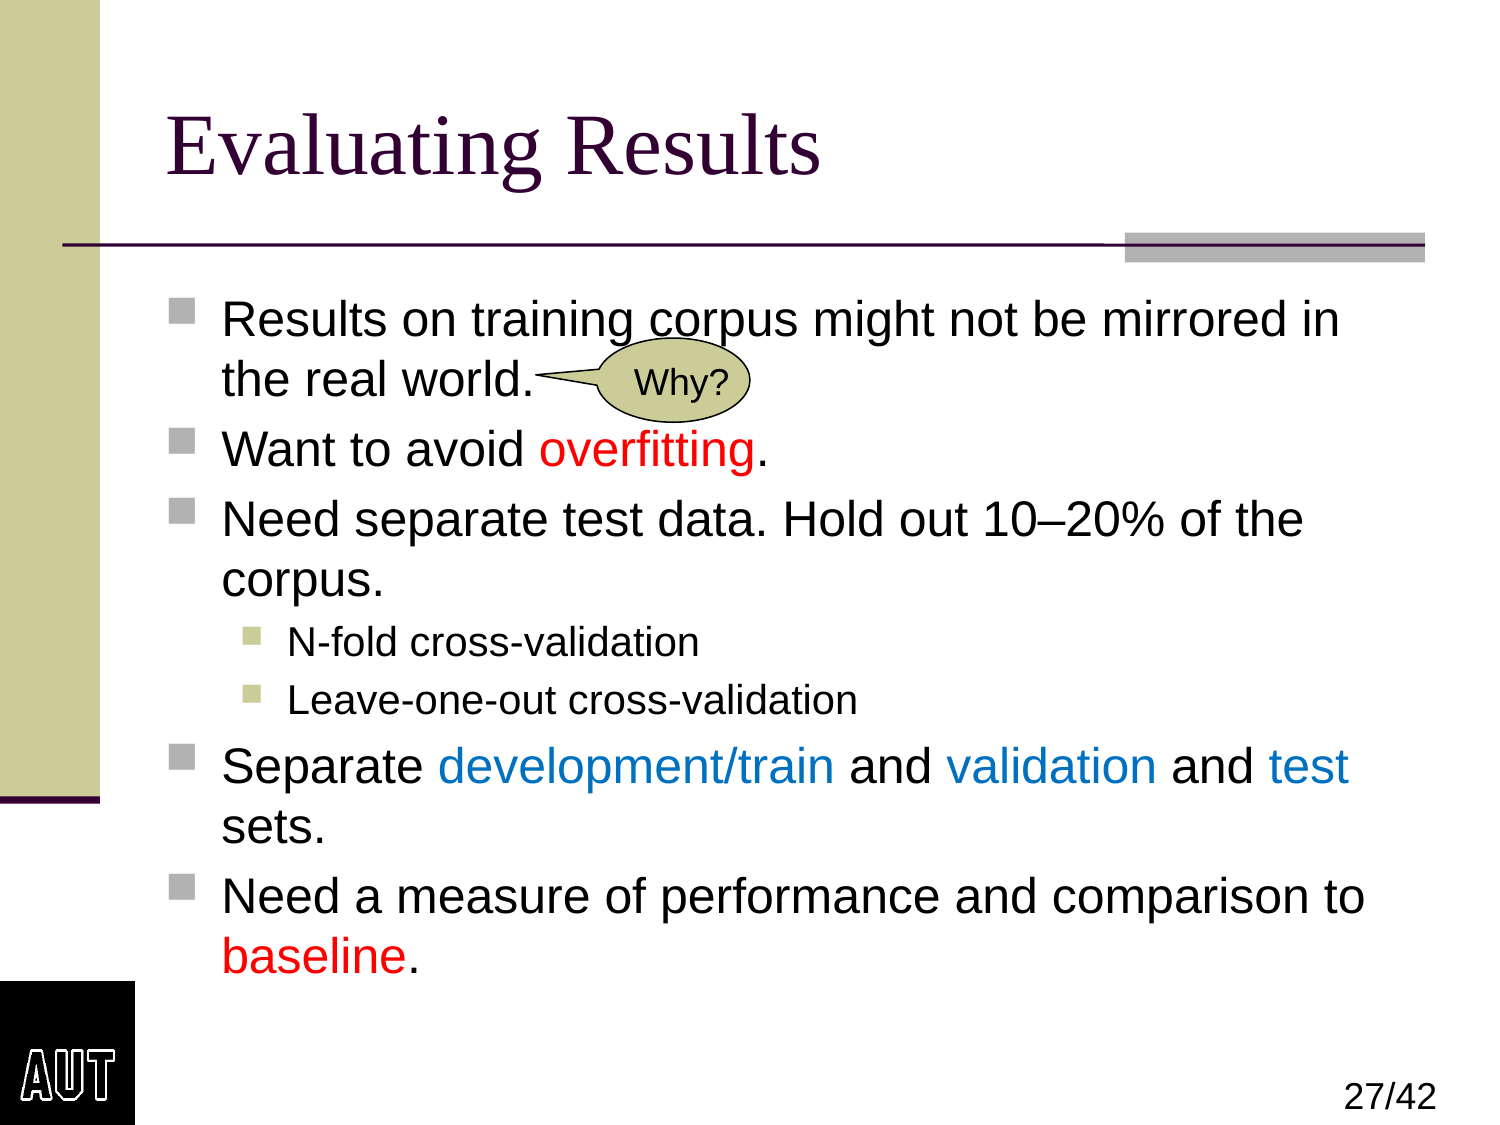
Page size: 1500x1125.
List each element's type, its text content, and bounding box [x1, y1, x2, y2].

text_box Why? [535, 338, 750, 423]
title Evaluating Results [150, 45, 1425, 234]
picture [0, 981, 135, 1125]
list Results on training corpus might not be mirrored in the real world. Want to avoid overfitting. Need separate test data. Hold out 10–20% of the corpus. N-fold cross-validation Leave-one-out cross-validation Separate development/train and validation and test sets. Need a measure of performance and comparison to baseline. [150, 278, 1425, 1017]
